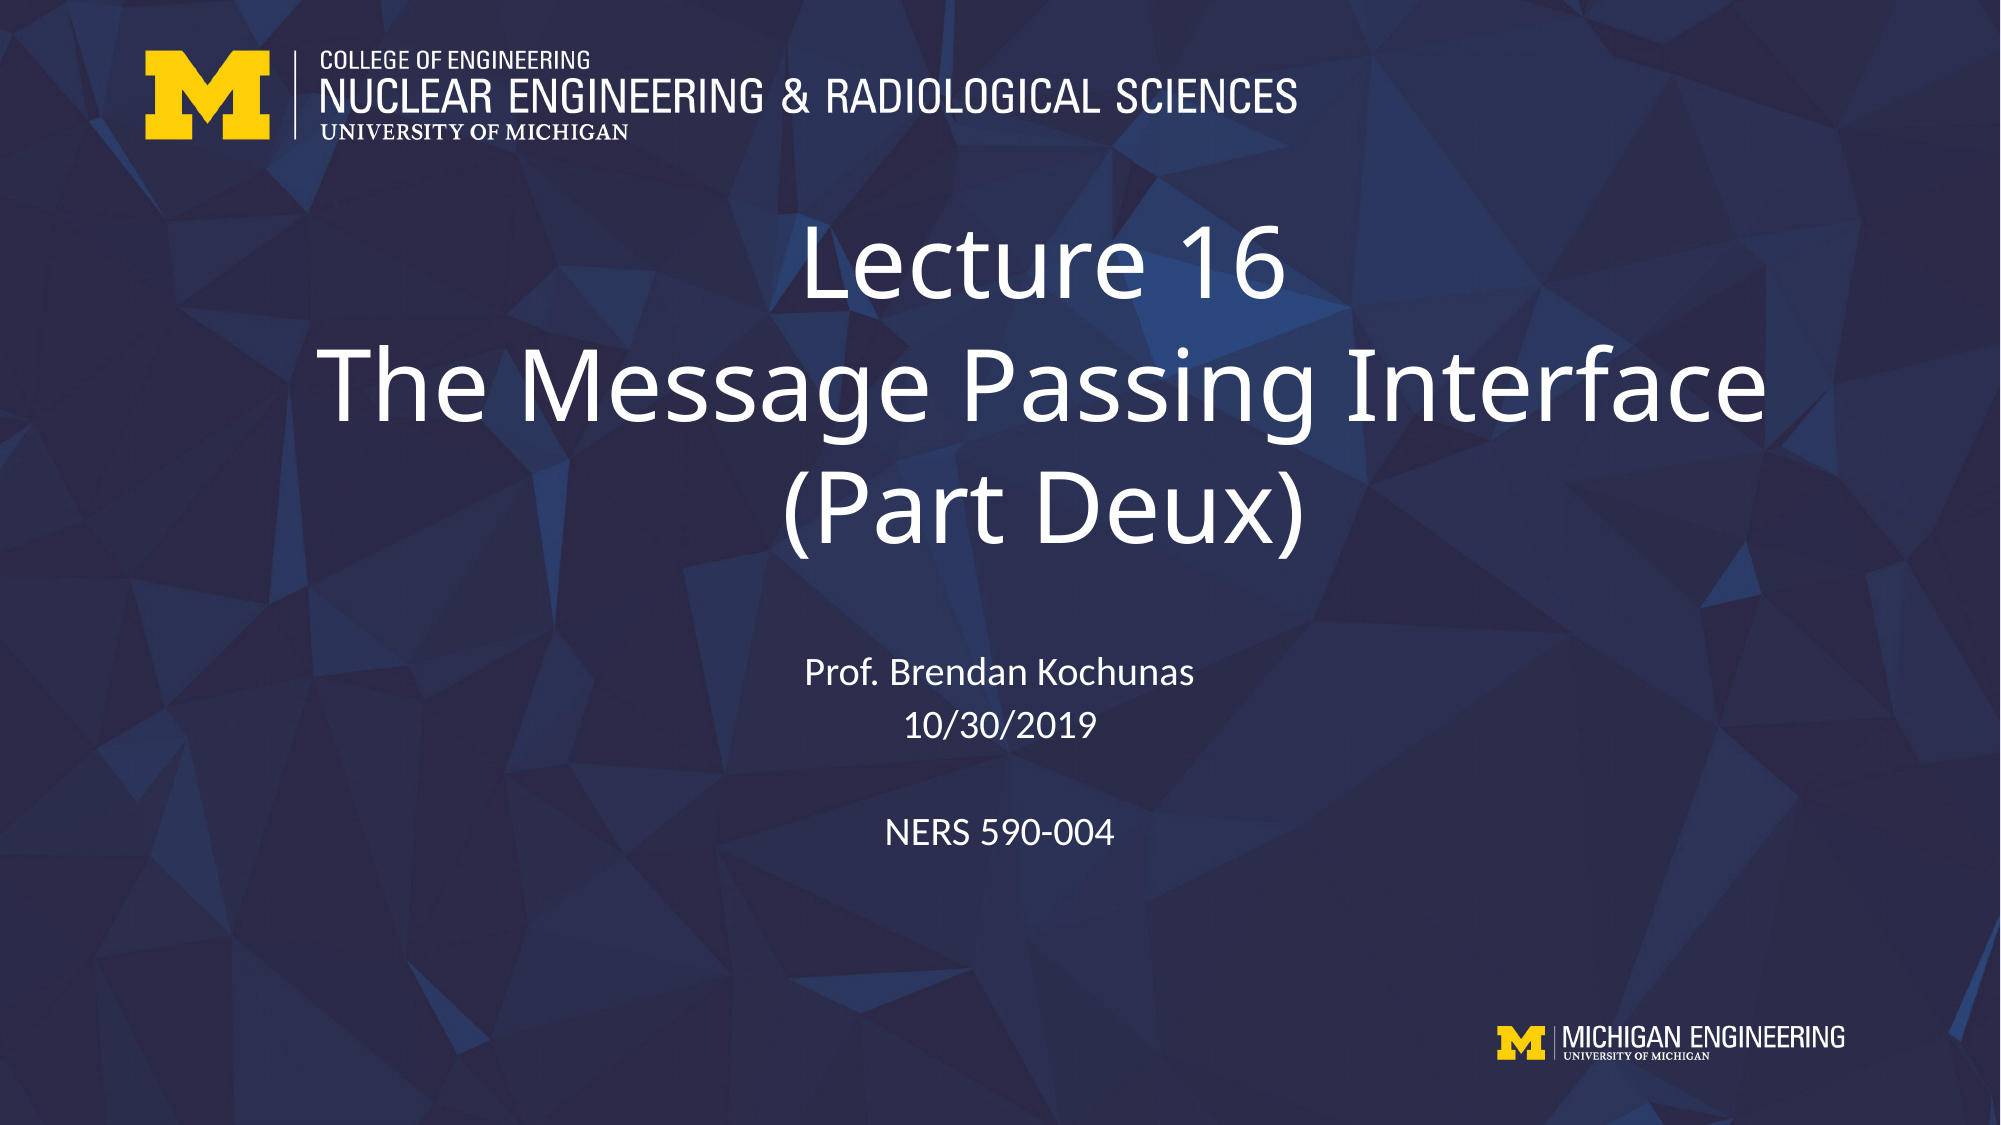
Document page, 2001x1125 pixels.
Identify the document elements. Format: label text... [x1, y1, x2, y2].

subtitle Prof. Brendan Kochunas 10/30/2019 NERS 590-004 [249, 590, 1750, 863]
title Lecture 16 The Message Passing Interface (Part Deux) [249, 184, 1838, 576]
picture [0, 0, 2001, 1125]
